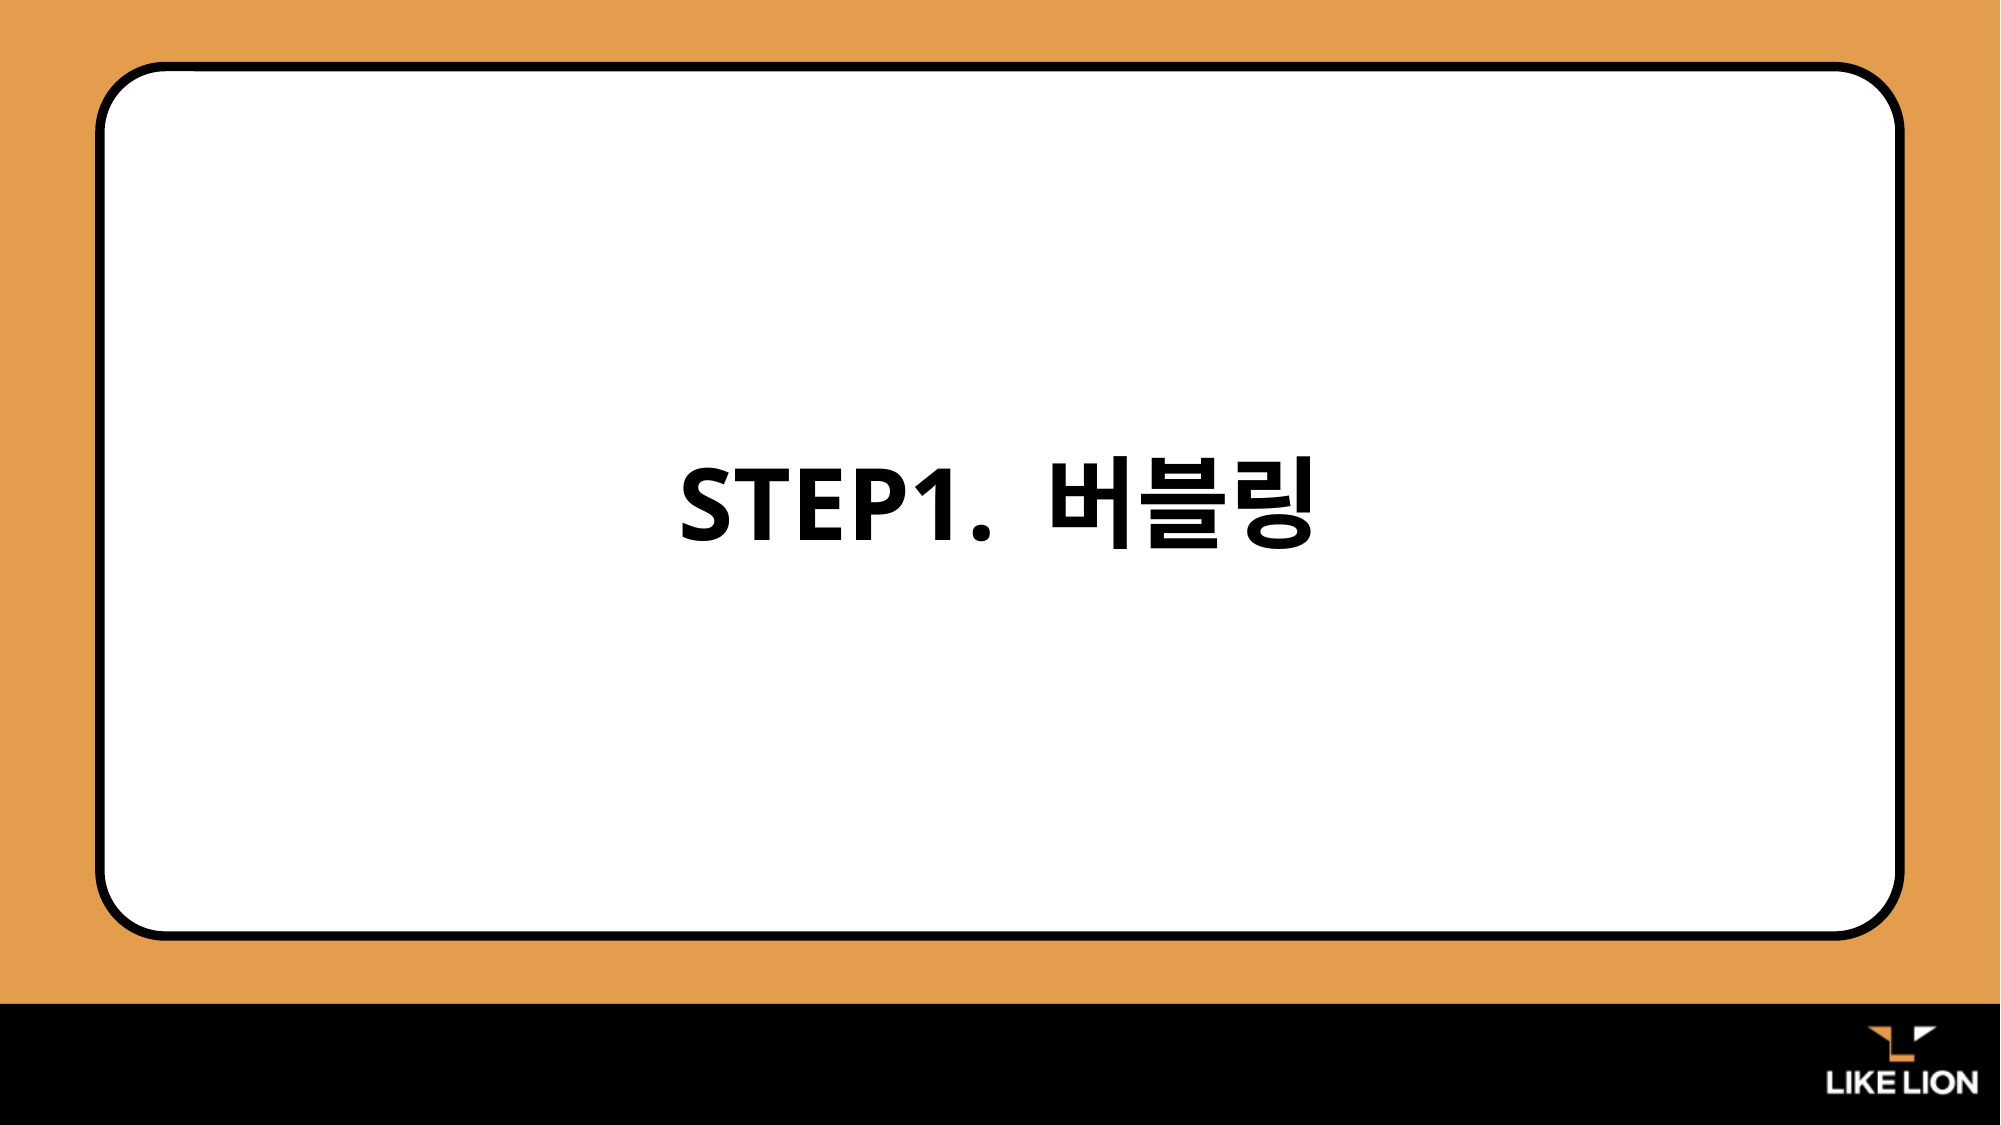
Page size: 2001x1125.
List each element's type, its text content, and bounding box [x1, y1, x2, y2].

text_box [98, 65, 1901, 938]
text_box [0, 1003, 2000, 1125]
text_box STEP1. 버블링 [529, 433, 1471, 568]
